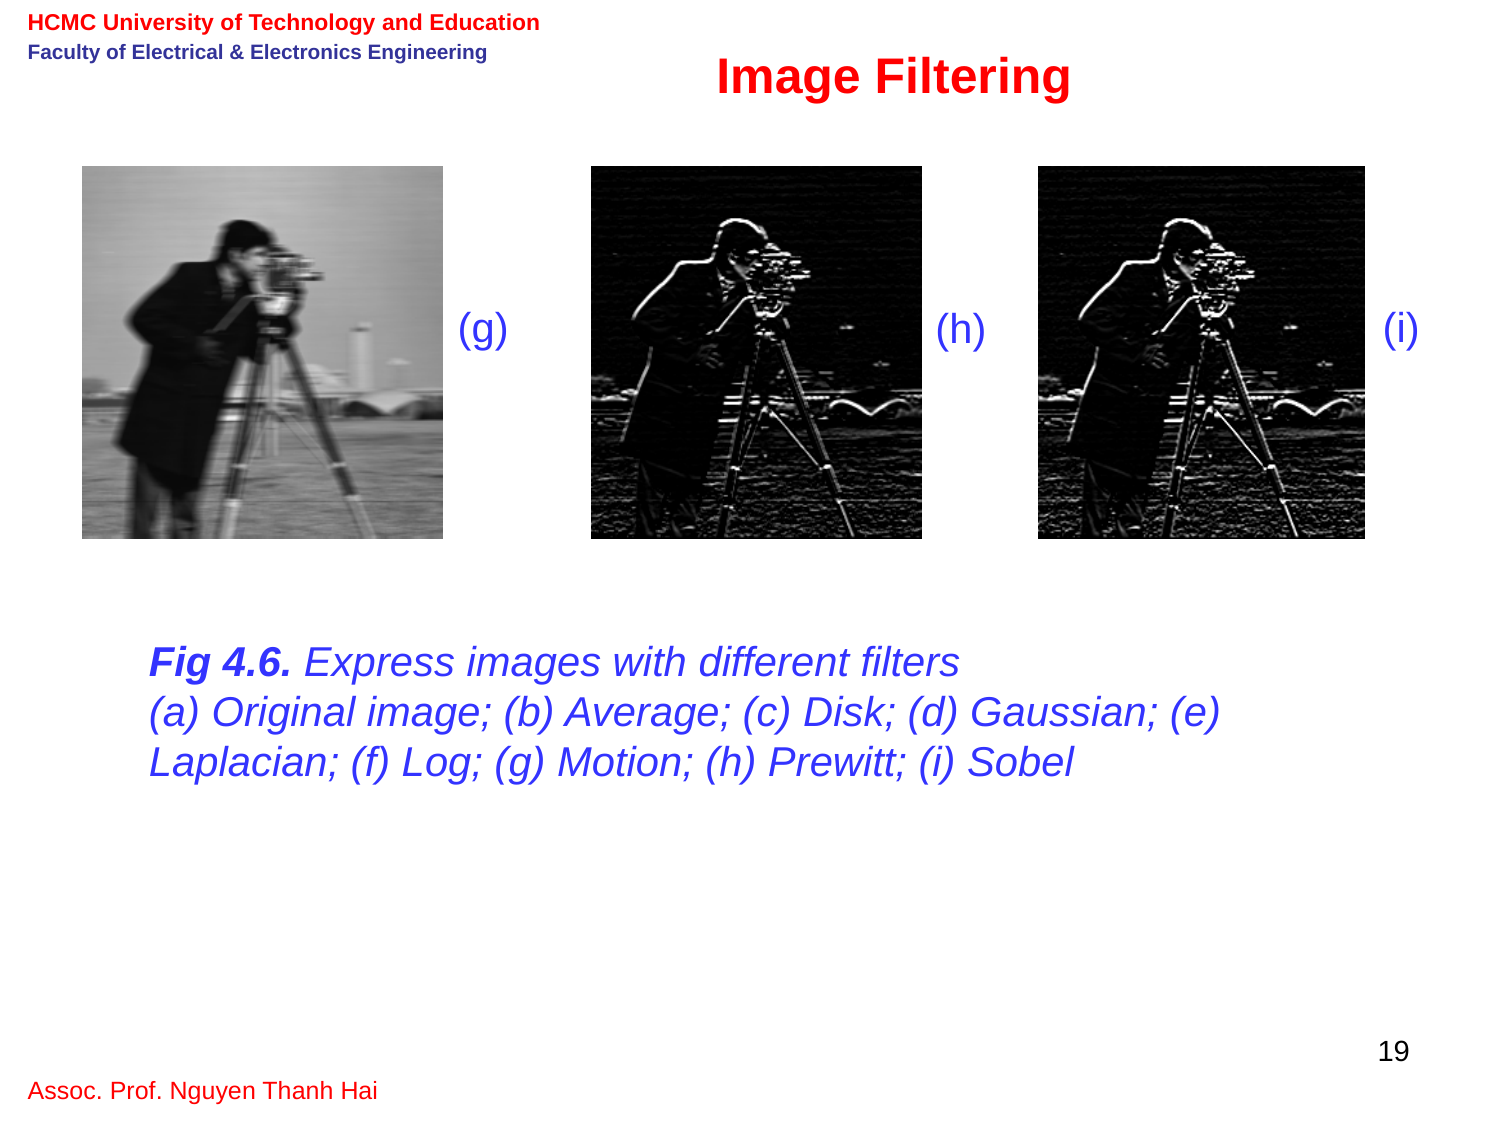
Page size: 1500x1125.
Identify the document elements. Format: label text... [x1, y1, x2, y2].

text_box Fig 4.6. Express images with different filters (a) Original image; (b) Average; (c) Disk; (d) Gaussian; (e) Laplacian; (f) Log; (g) Motion; (h) Prewitt; (i) Sobel [134, 627, 1369, 793]
picture [591, 166, 922, 540]
picture [1037, 166, 1365, 540]
text_box (g) [448, 293, 524, 359]
text_box Image Filtering [513, 36, 1275, 112]
text_box (i) [1369, 293, 1435, 359]
picture [82, 166, 444, 540]
text_box (h) [927, 294, 1002, 359]
slide_number 19 [1074, 1024, 1425, 1103]
